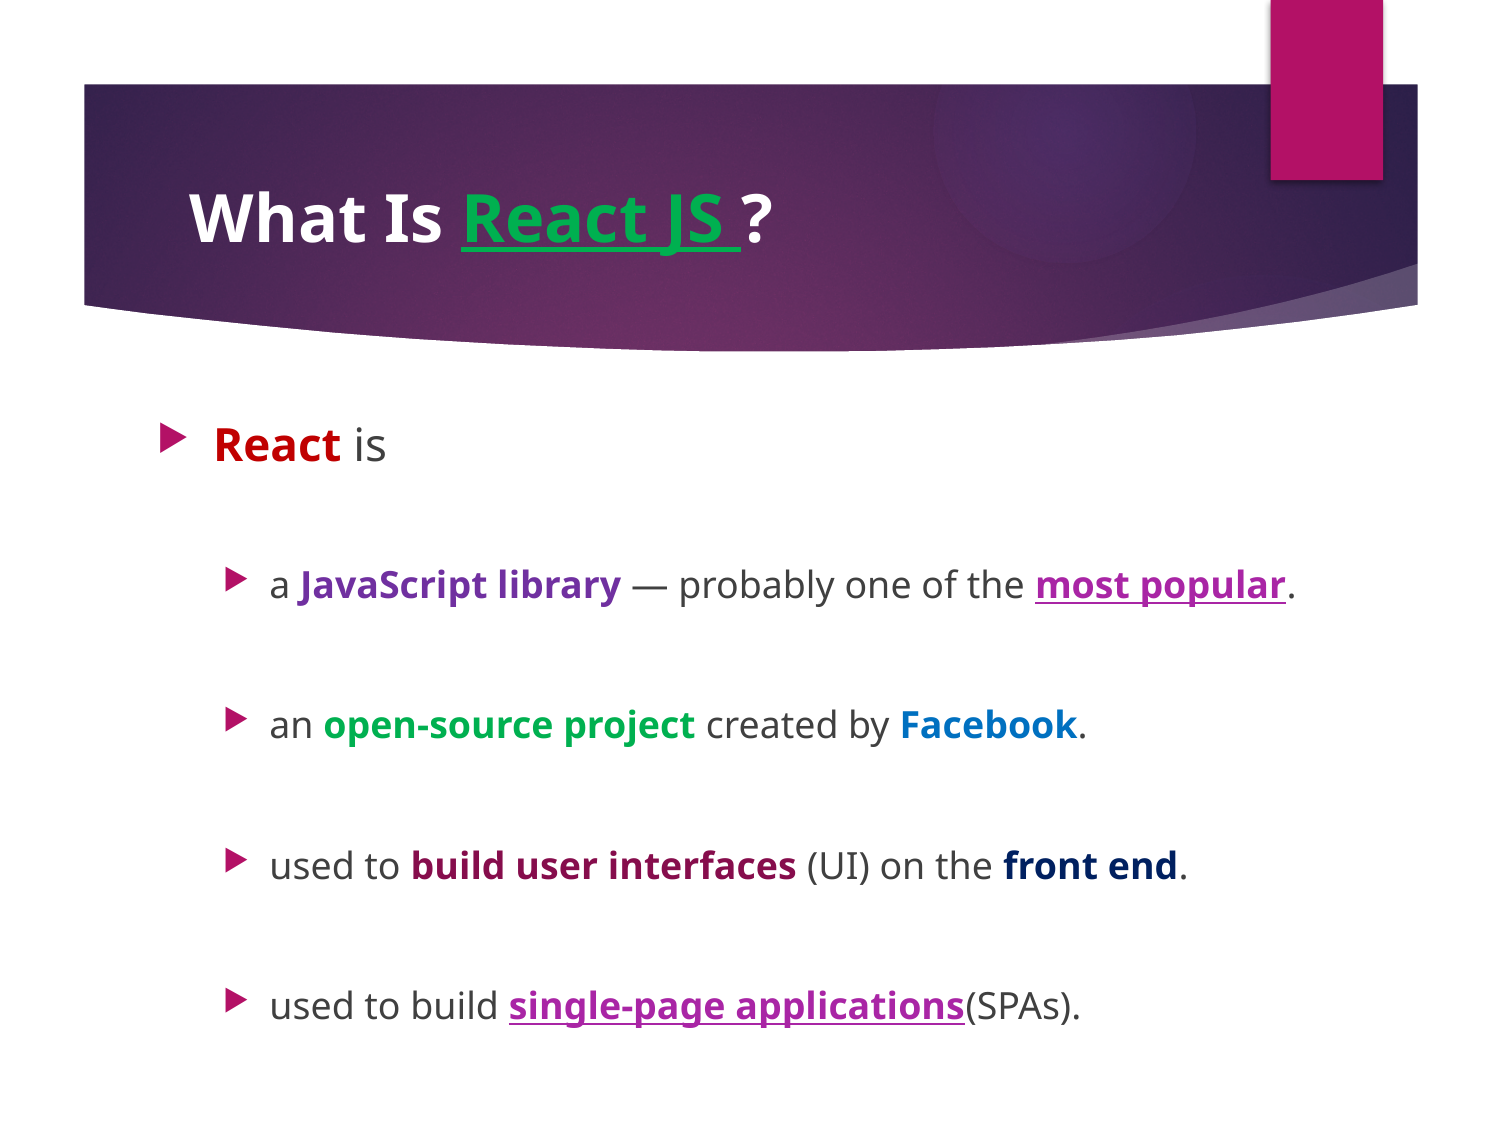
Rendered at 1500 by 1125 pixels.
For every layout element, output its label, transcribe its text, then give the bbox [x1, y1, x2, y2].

title [46, 23, 1447, 186]
list React is a JavaScript library — probably one of the most popular. an open-source project created by Facebook. used to build user interfaces (UI) on the front end. used to build single-page applications(SPAs). [141, 408, 1329, 1083]
text_box What Is React JS ? [136, 90, 1016, 265]
